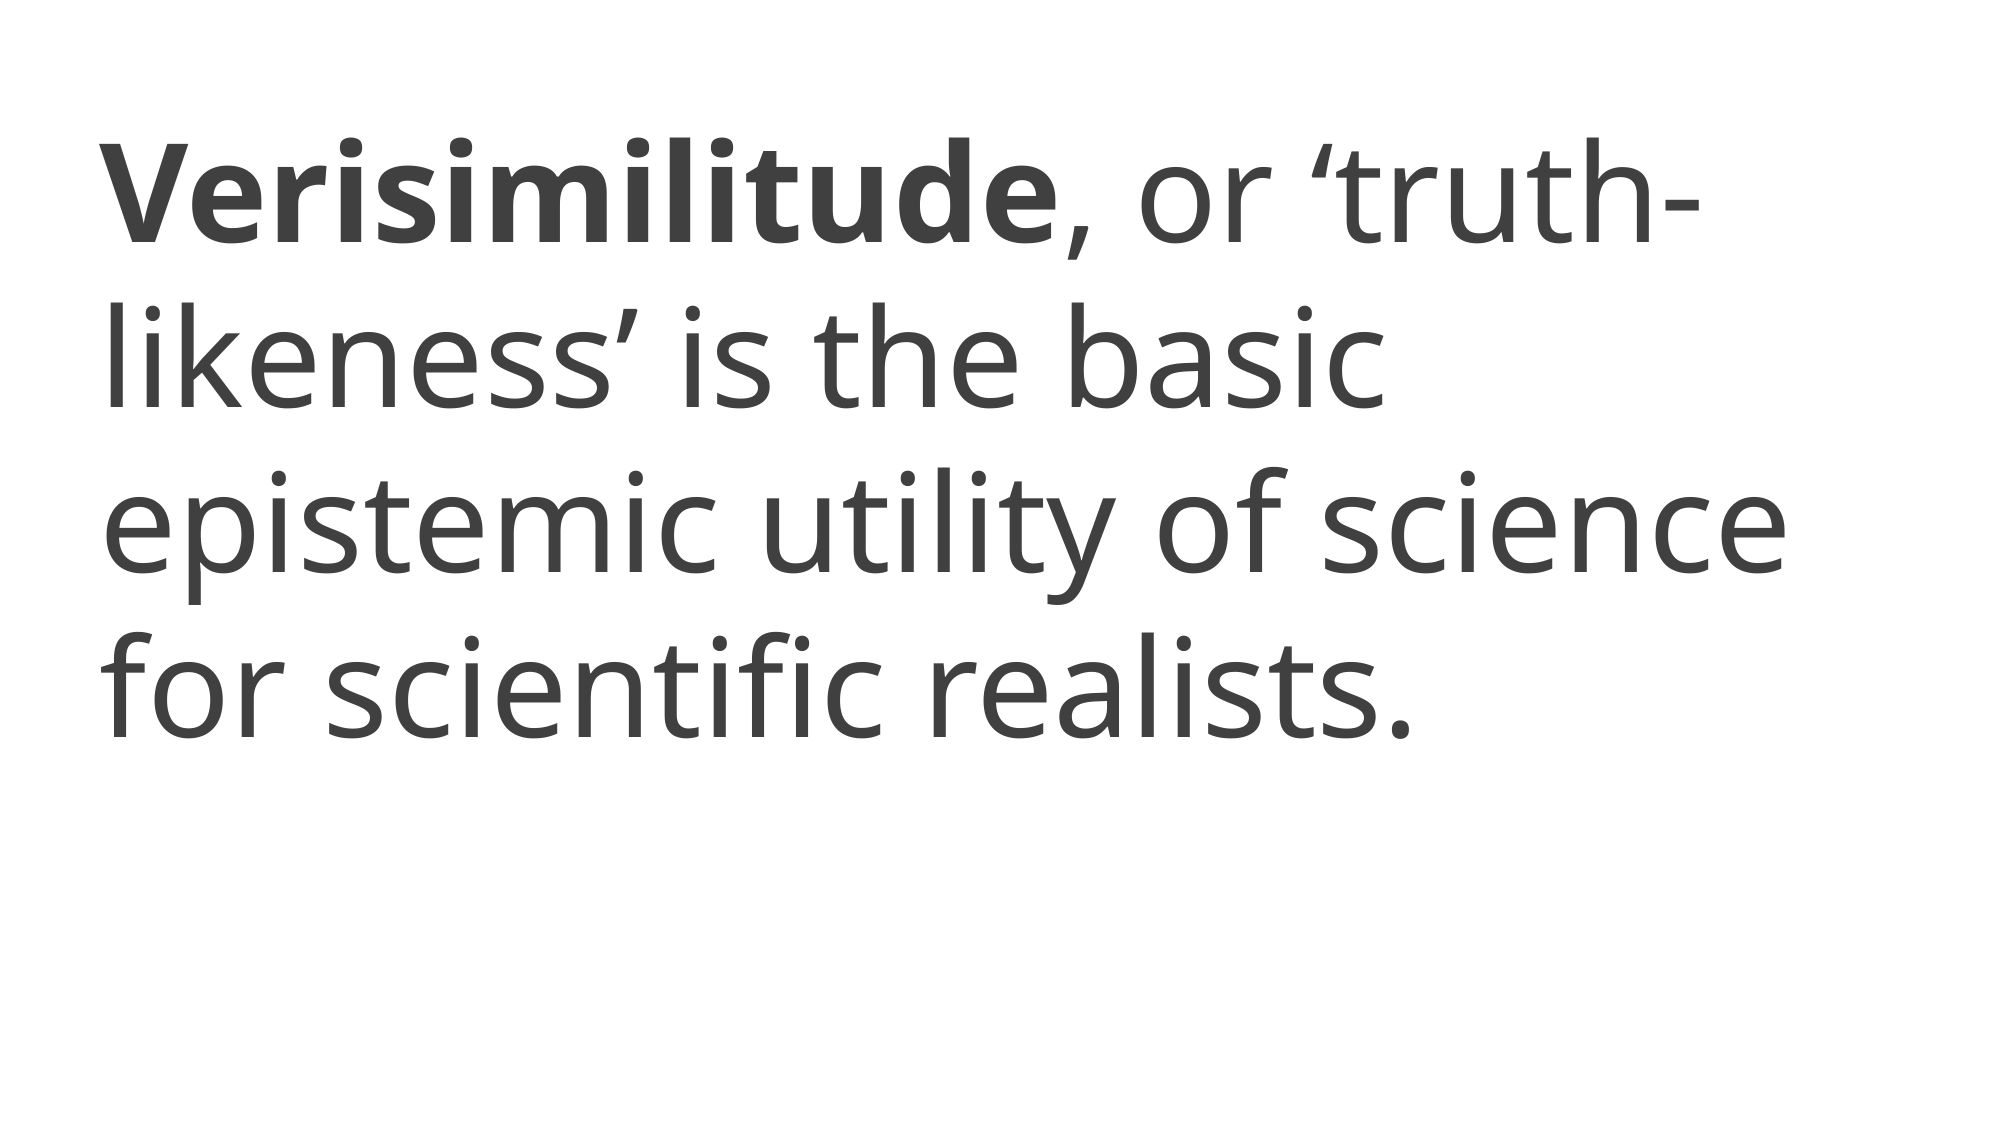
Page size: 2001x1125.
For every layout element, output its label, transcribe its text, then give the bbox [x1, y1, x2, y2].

list Verisimilitude, or ‘truth-likeness’ is the basic epistemic utility of science for scientific realists. [85, 98, 1916, 1049]
